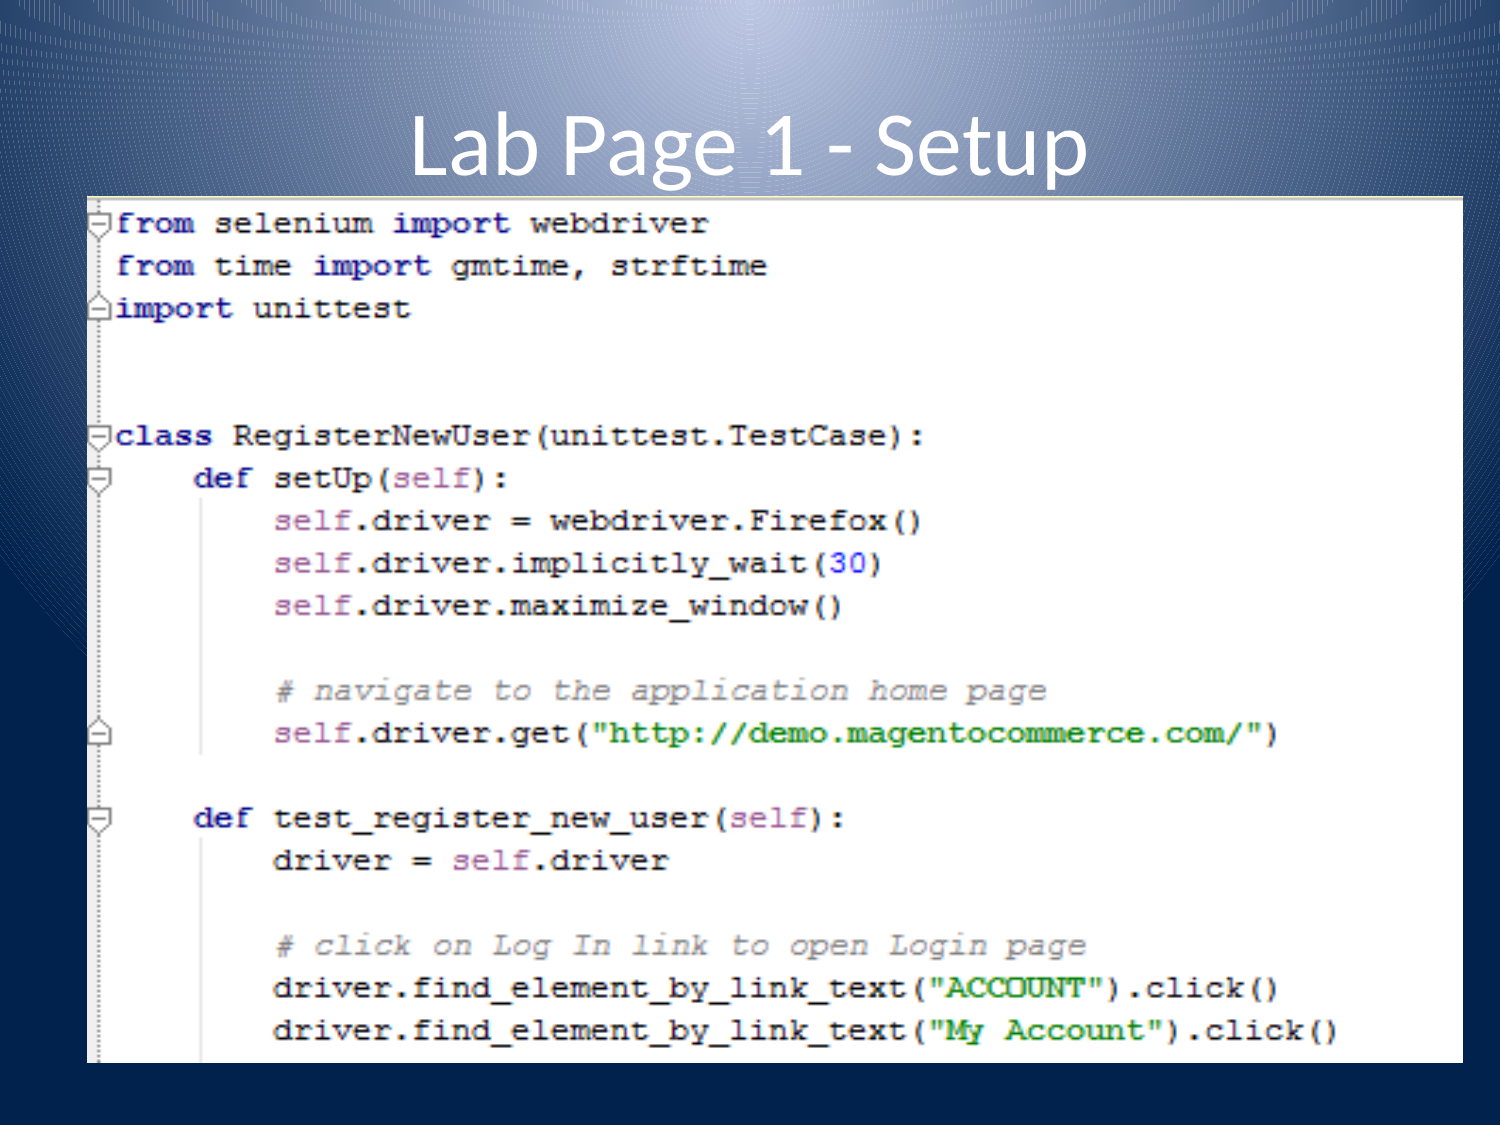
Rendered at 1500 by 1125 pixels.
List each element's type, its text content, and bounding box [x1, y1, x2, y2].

picture [87, 196, 1463, 1063]
title Lab Page 1 - Setup [75, 45, 1425, 233]
